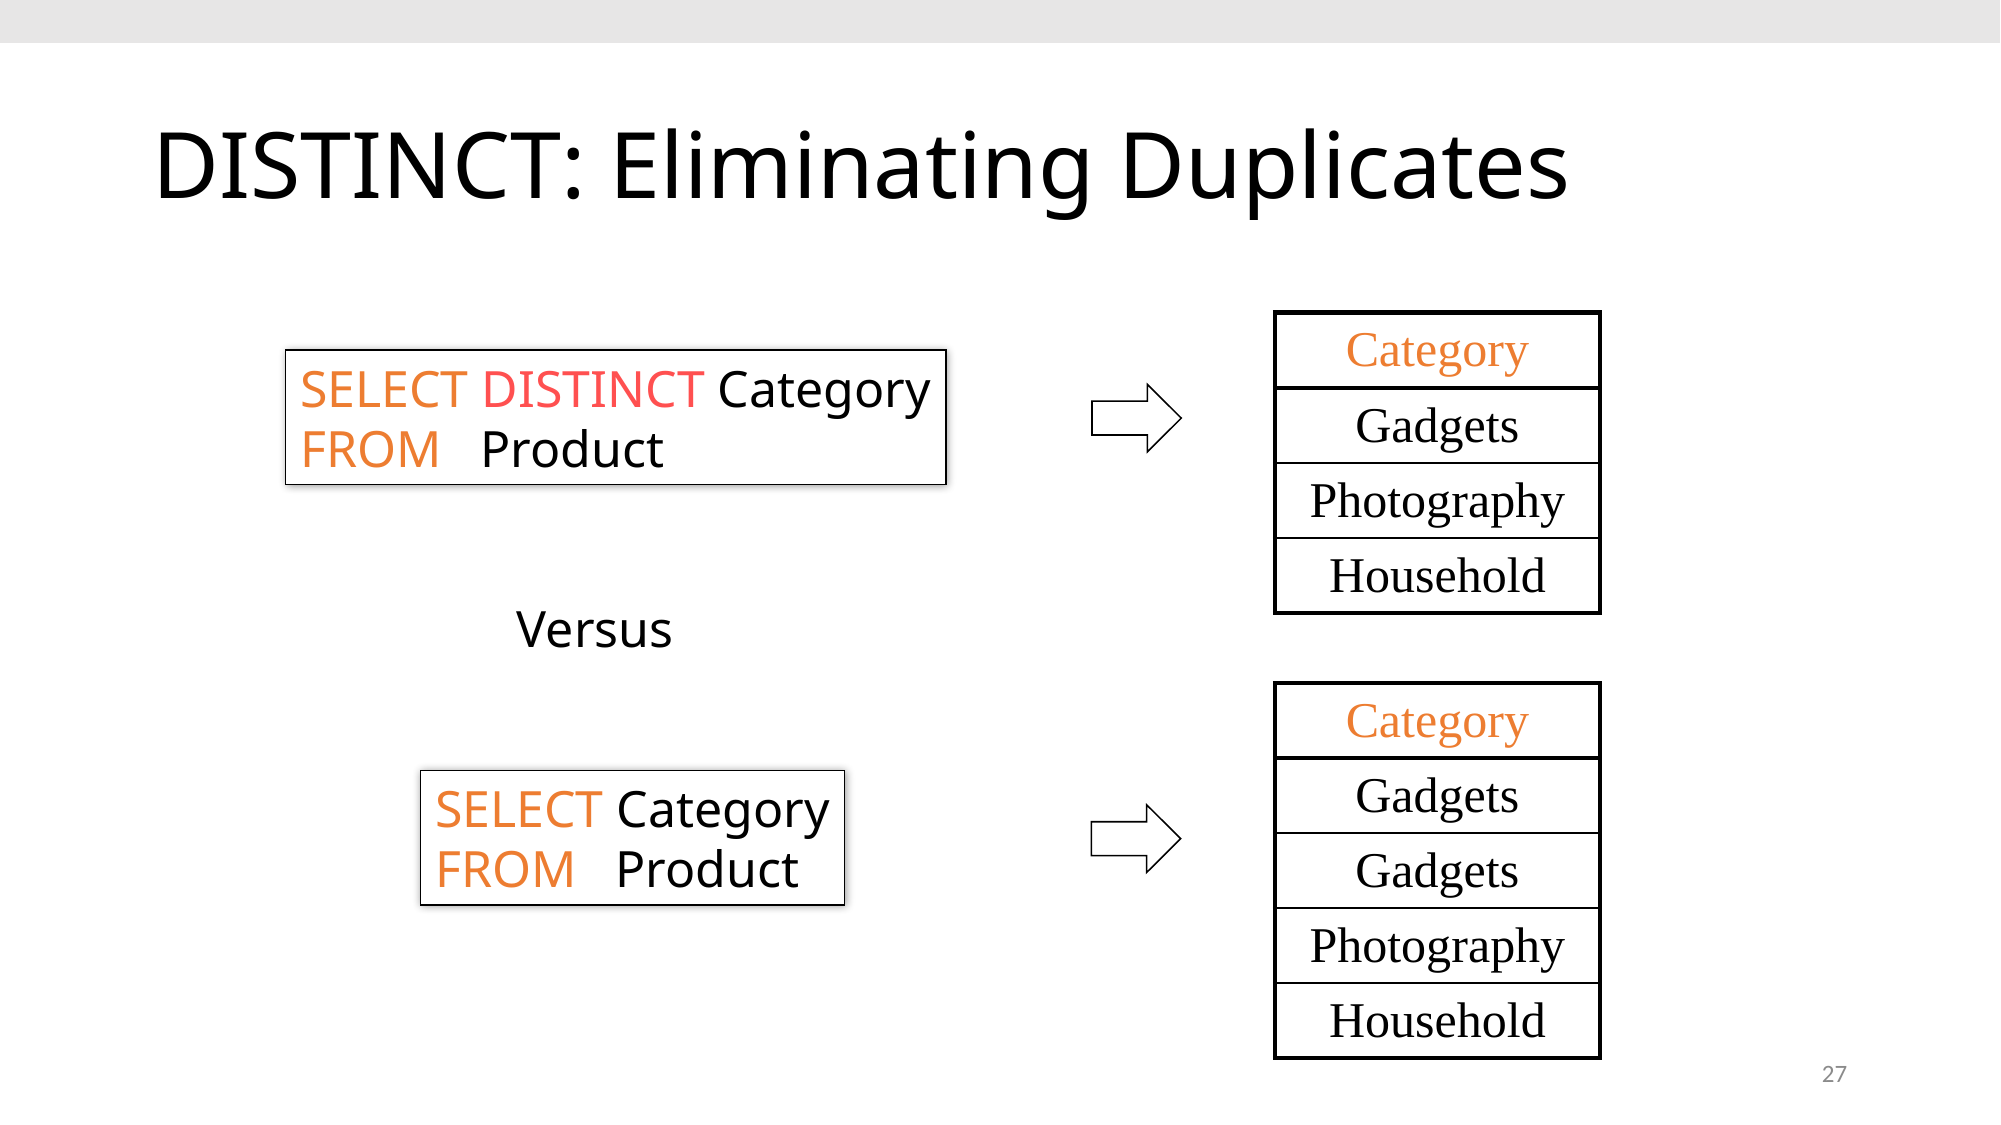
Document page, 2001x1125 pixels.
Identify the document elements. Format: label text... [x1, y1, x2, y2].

slide_number 27 [1412, 1042, 1863, 1103]
table_header Category [1277, 685, 1598, 756]
table_header Category [1277, 315, 1598, 386]
title DISTINCT: Eliminating Duplicates [137, 59, 1863, 278]
table_cell Photography [1277, 909, 1598, 982]
table_cell Household [1277, 984, 1598, 1056]
table_cell Gadgets [1277, 390, 1598, 462]
text_box [1091, 804, 1181, 873]
text_box SELECT Category FROM Product [420, 770, 845, 906]
table_cell Gadgets [1277, 834, 1598, 907]
text_box SELECT DISTINCT Category FROM Product [285, 349, 946, 485]
table_cell Household [1277, 539, 1598, 611]
text_box [1091, 384, 1182, 452]
table_cell Gadgets [1277, 760, 1598, 832]
text_box [0, 0, 2000, 44]
text_box Versus [502, 590, 689, 666]
table_cell Photography [1277, 464, 1598, 537]
